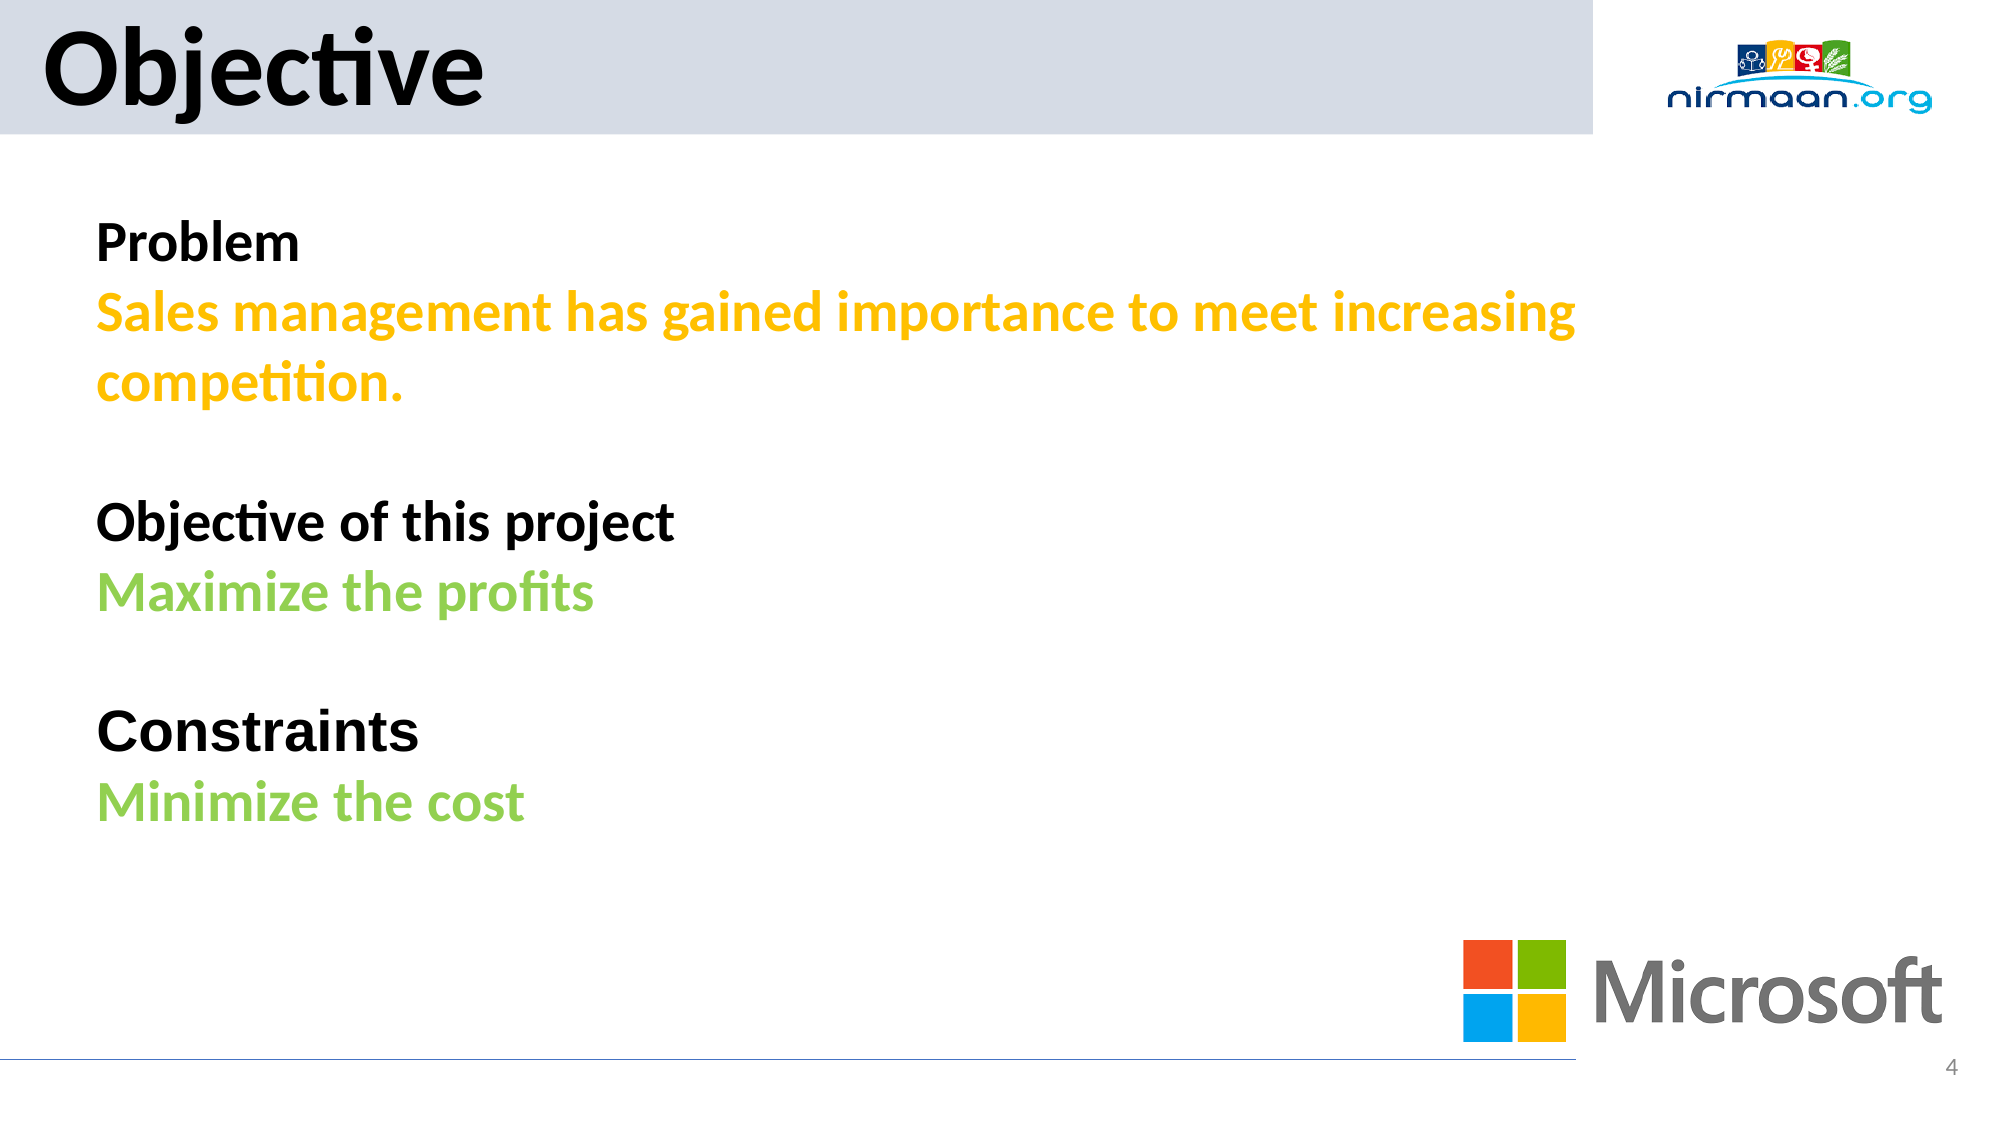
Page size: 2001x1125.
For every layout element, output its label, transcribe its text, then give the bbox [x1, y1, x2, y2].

picture [1593, 0, 2000, 143]
title Objective [28, 0, 1754, 171]
text_box Problem Sales management has gained importance to meet increasing competition. Objective of this project Maximize the profits Constraints Minimize the cost [62, 188, 1873, 849]
picture [1463, 940, 1942, 1042]
slide_number 4 [1909, 1041, 1974, 1090]
